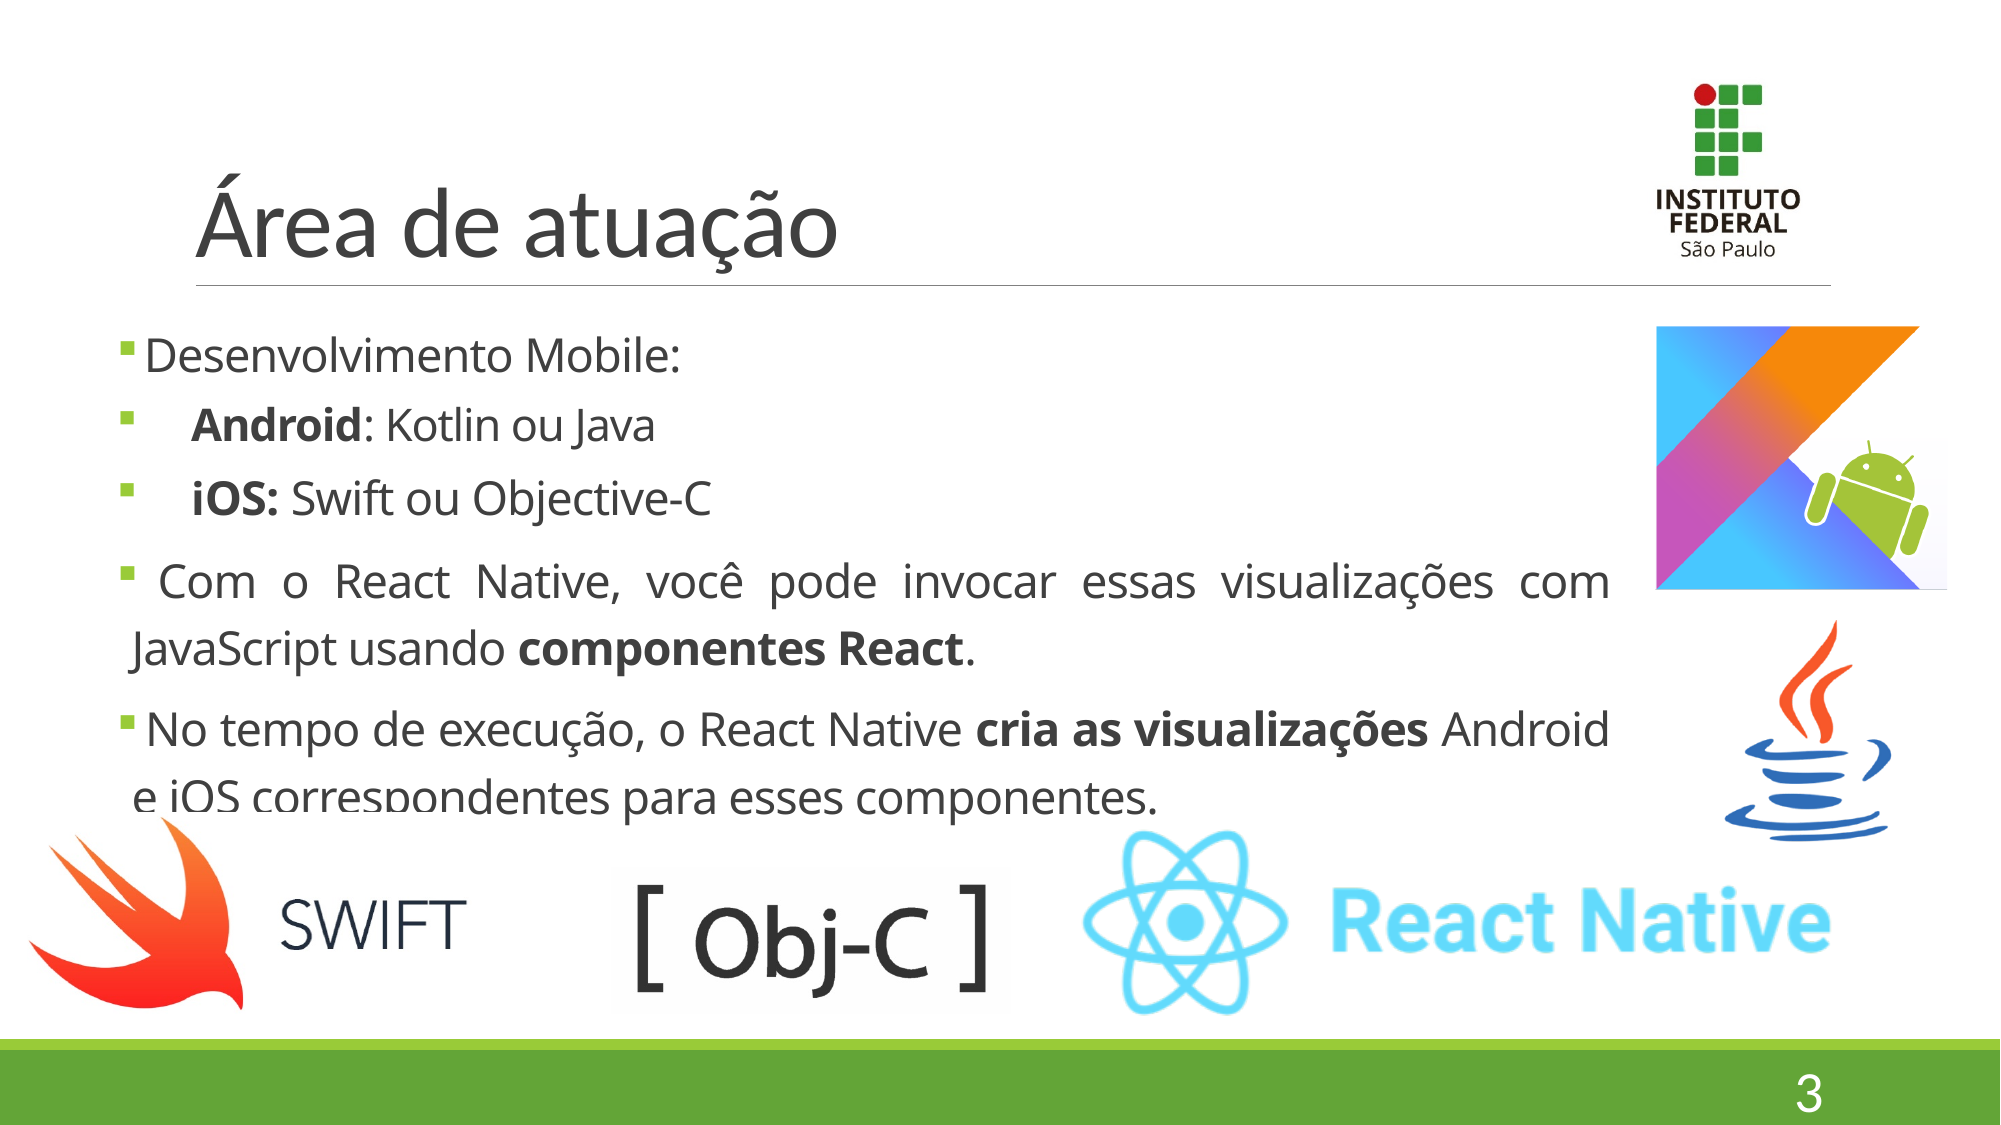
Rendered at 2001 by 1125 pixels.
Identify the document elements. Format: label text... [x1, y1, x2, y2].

picture [1636, 59, 1821, 273]
slide_number 3 [1624, 1059, 1840, 1120]
picture [27, 811, 473, 1015]
picture [1047, 619, 1920, 1028]
list Desenvolvimento Mobile: Android: Kotlin ou Java iOS: Swift ou Objective-C Com o React Native, você pode invocar essas visualizações com JavaScript usando componentes React. No tempo de execução, o React Native cria as visualizações Android e iOS correspondentes para esses componentes. [116, 307, 1611, 840]
picture [1654, 320, 1948, 590]
title Área de atuação [180, 47, 1830, 285]
picture [611, 867, 1011, 1015]
